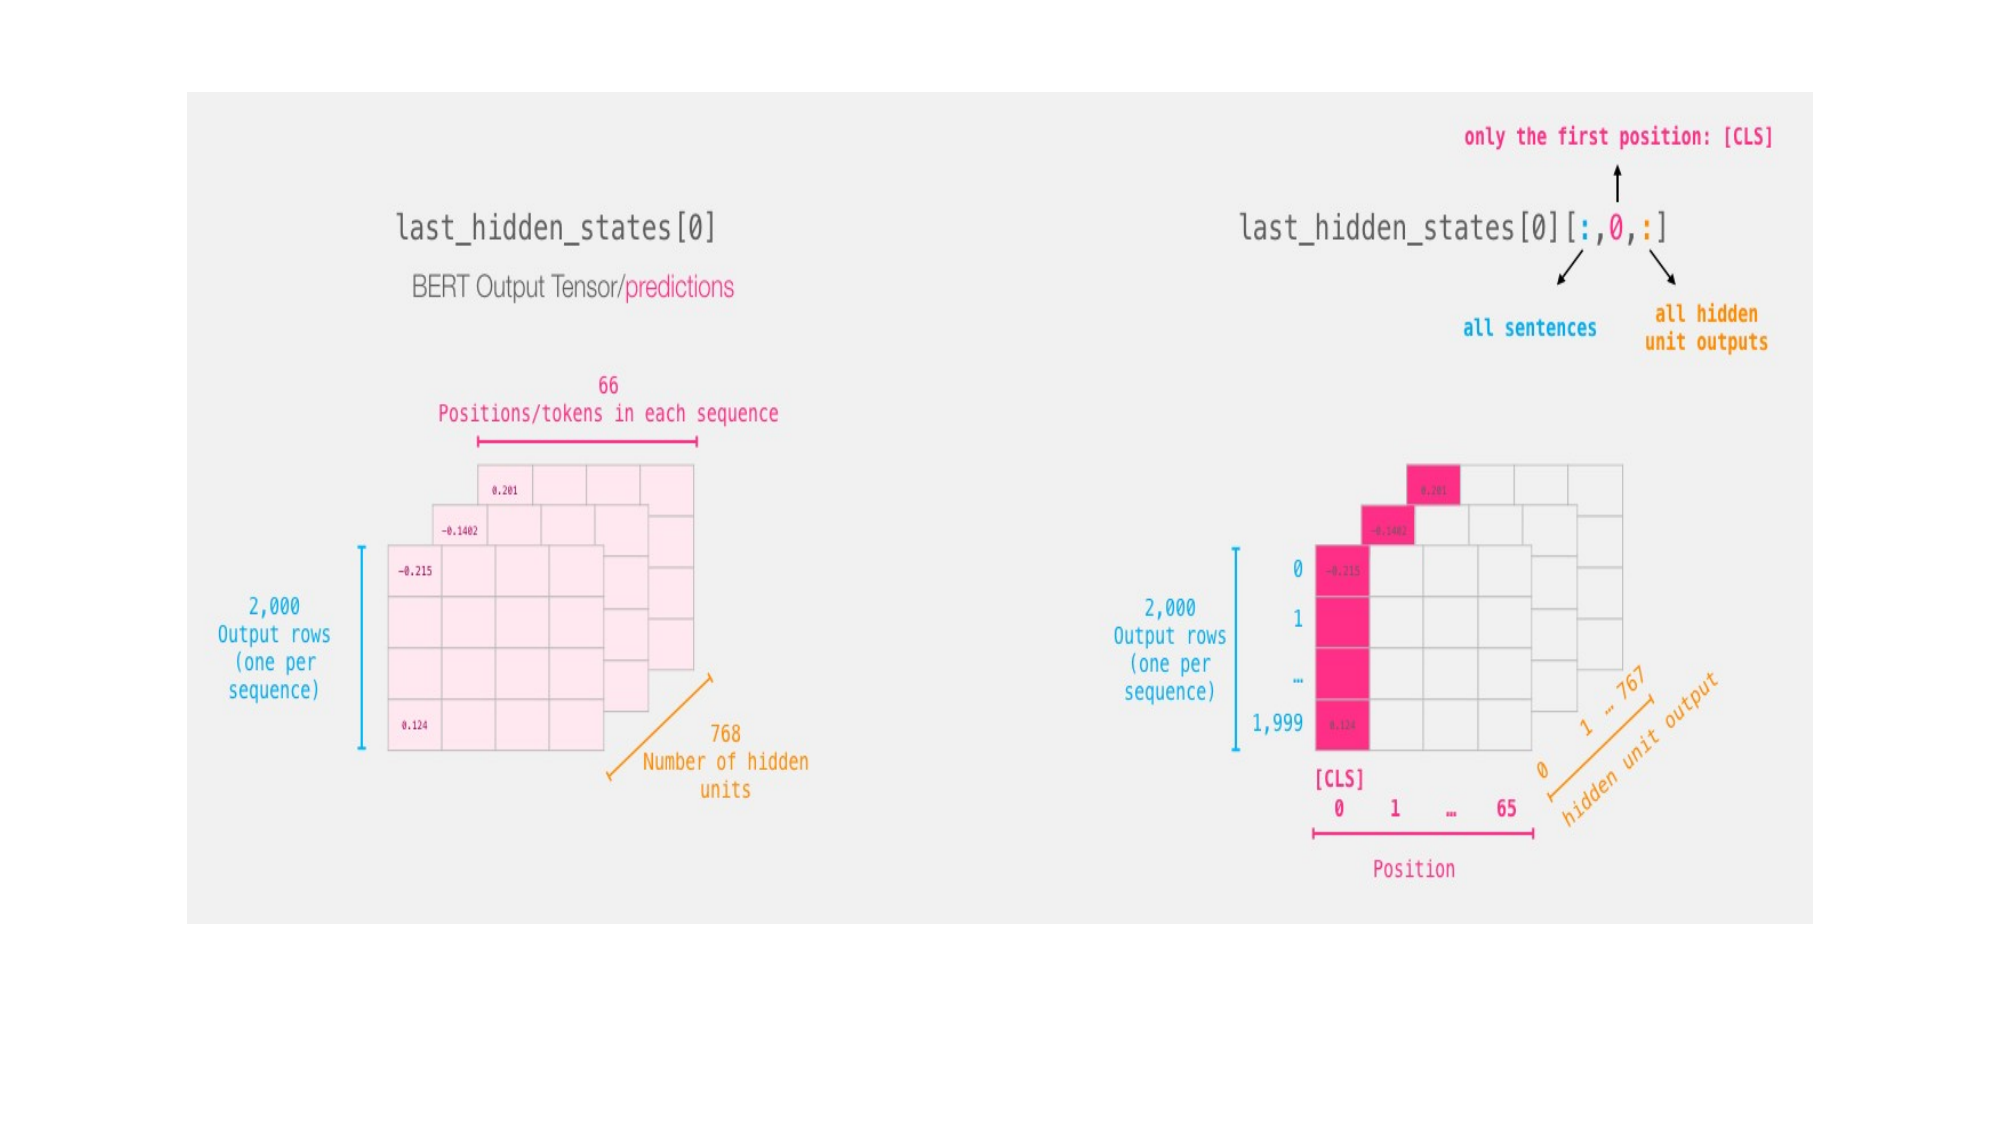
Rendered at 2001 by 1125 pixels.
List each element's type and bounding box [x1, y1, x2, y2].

picture [187, 91, 1813, 924]
